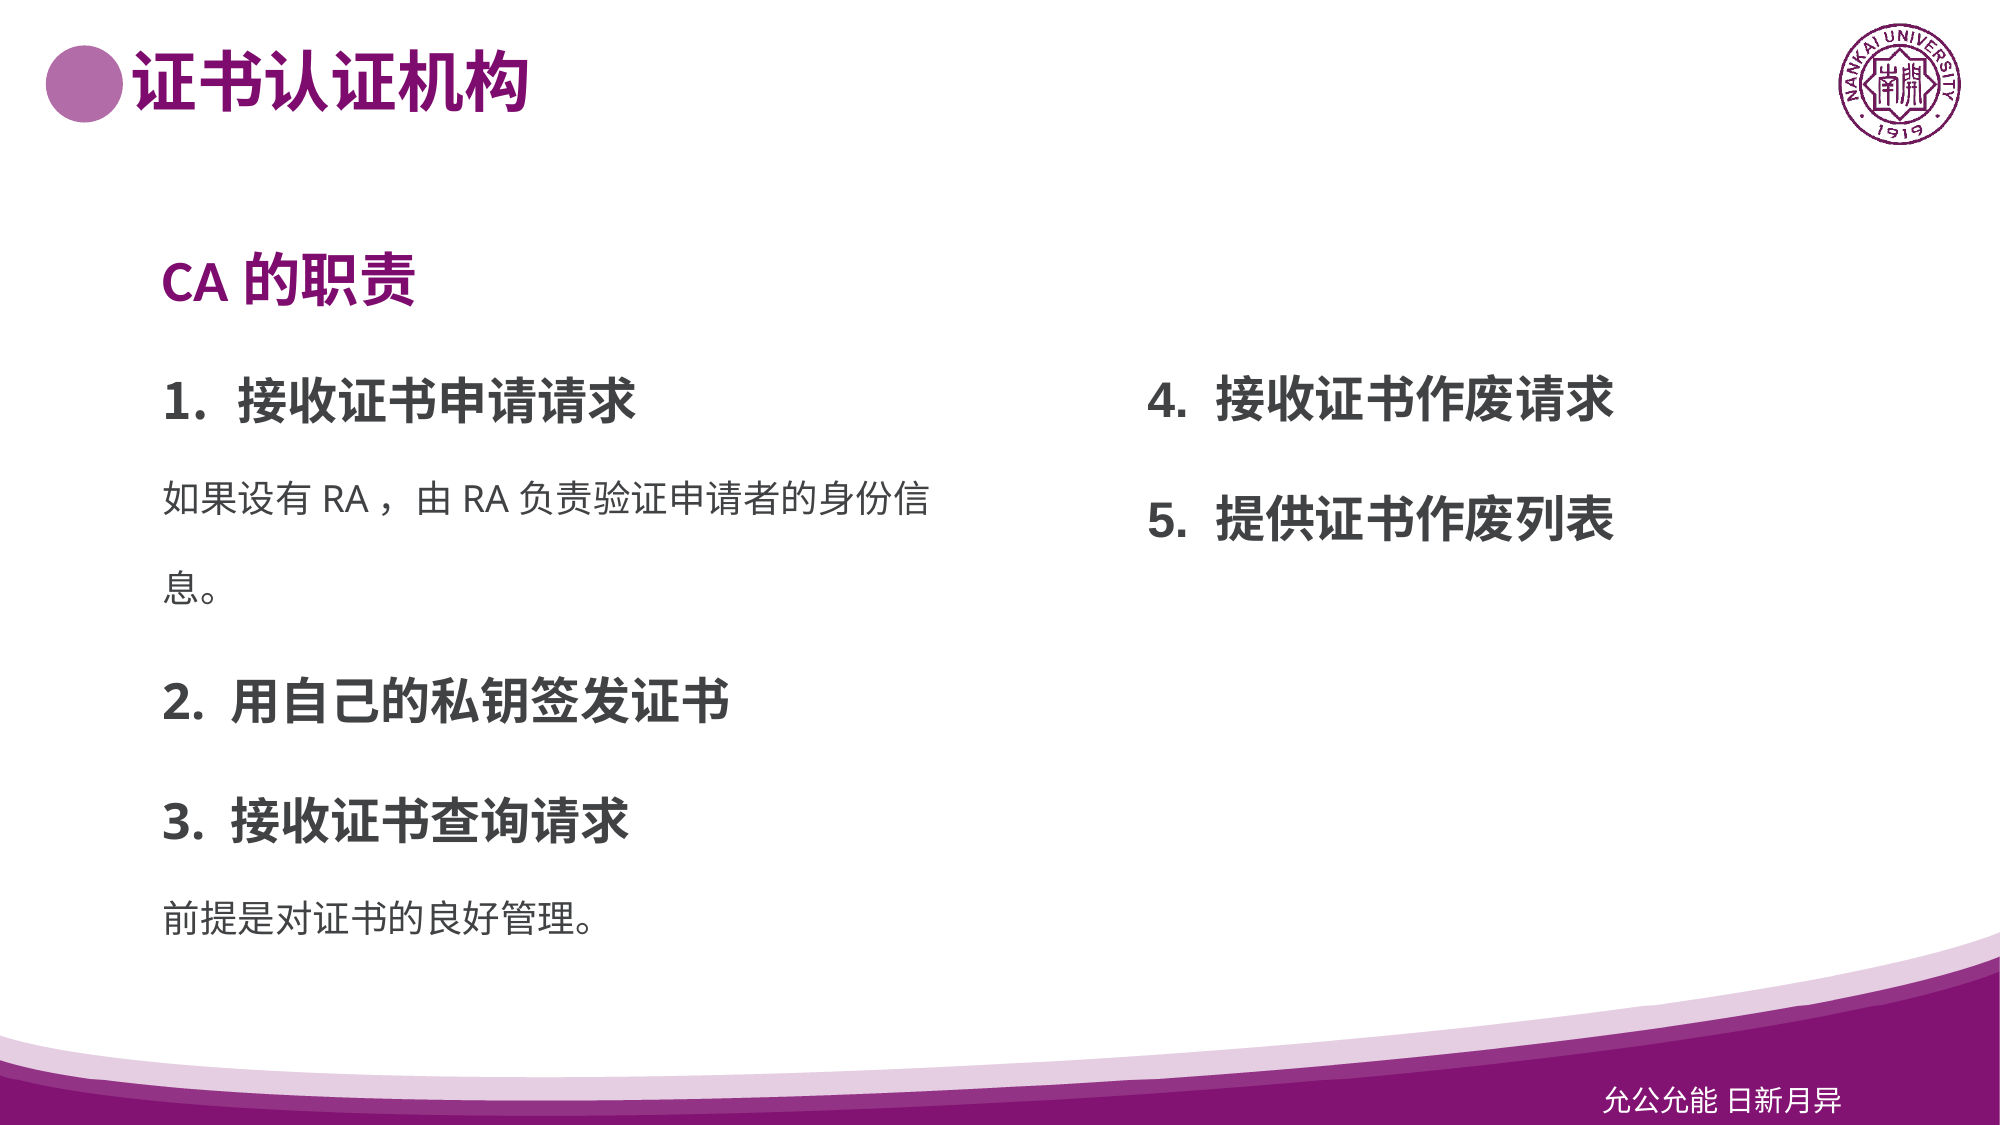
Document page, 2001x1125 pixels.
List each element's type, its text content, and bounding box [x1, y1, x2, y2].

picture [0, 931, 2000, 1125]
text_box CA的职责 [147, 165, 996, 320]
text_box 接收证书申请请求 如果设有RA，由RA负责验证申请者的身份信息。 2. 用自己的私钥签发证书 3. 接收证书查询请求 前提是对证书的良好管理。 [147, 302, 964, 948]
picture [1828, 13, 1971, 155]
text_box 4. 接收证书作废请求 5. 提供证书作废列表 [1132, 300, 2000, 556]
text_box 证书认证机构 [115, 41, 1702, 128]
